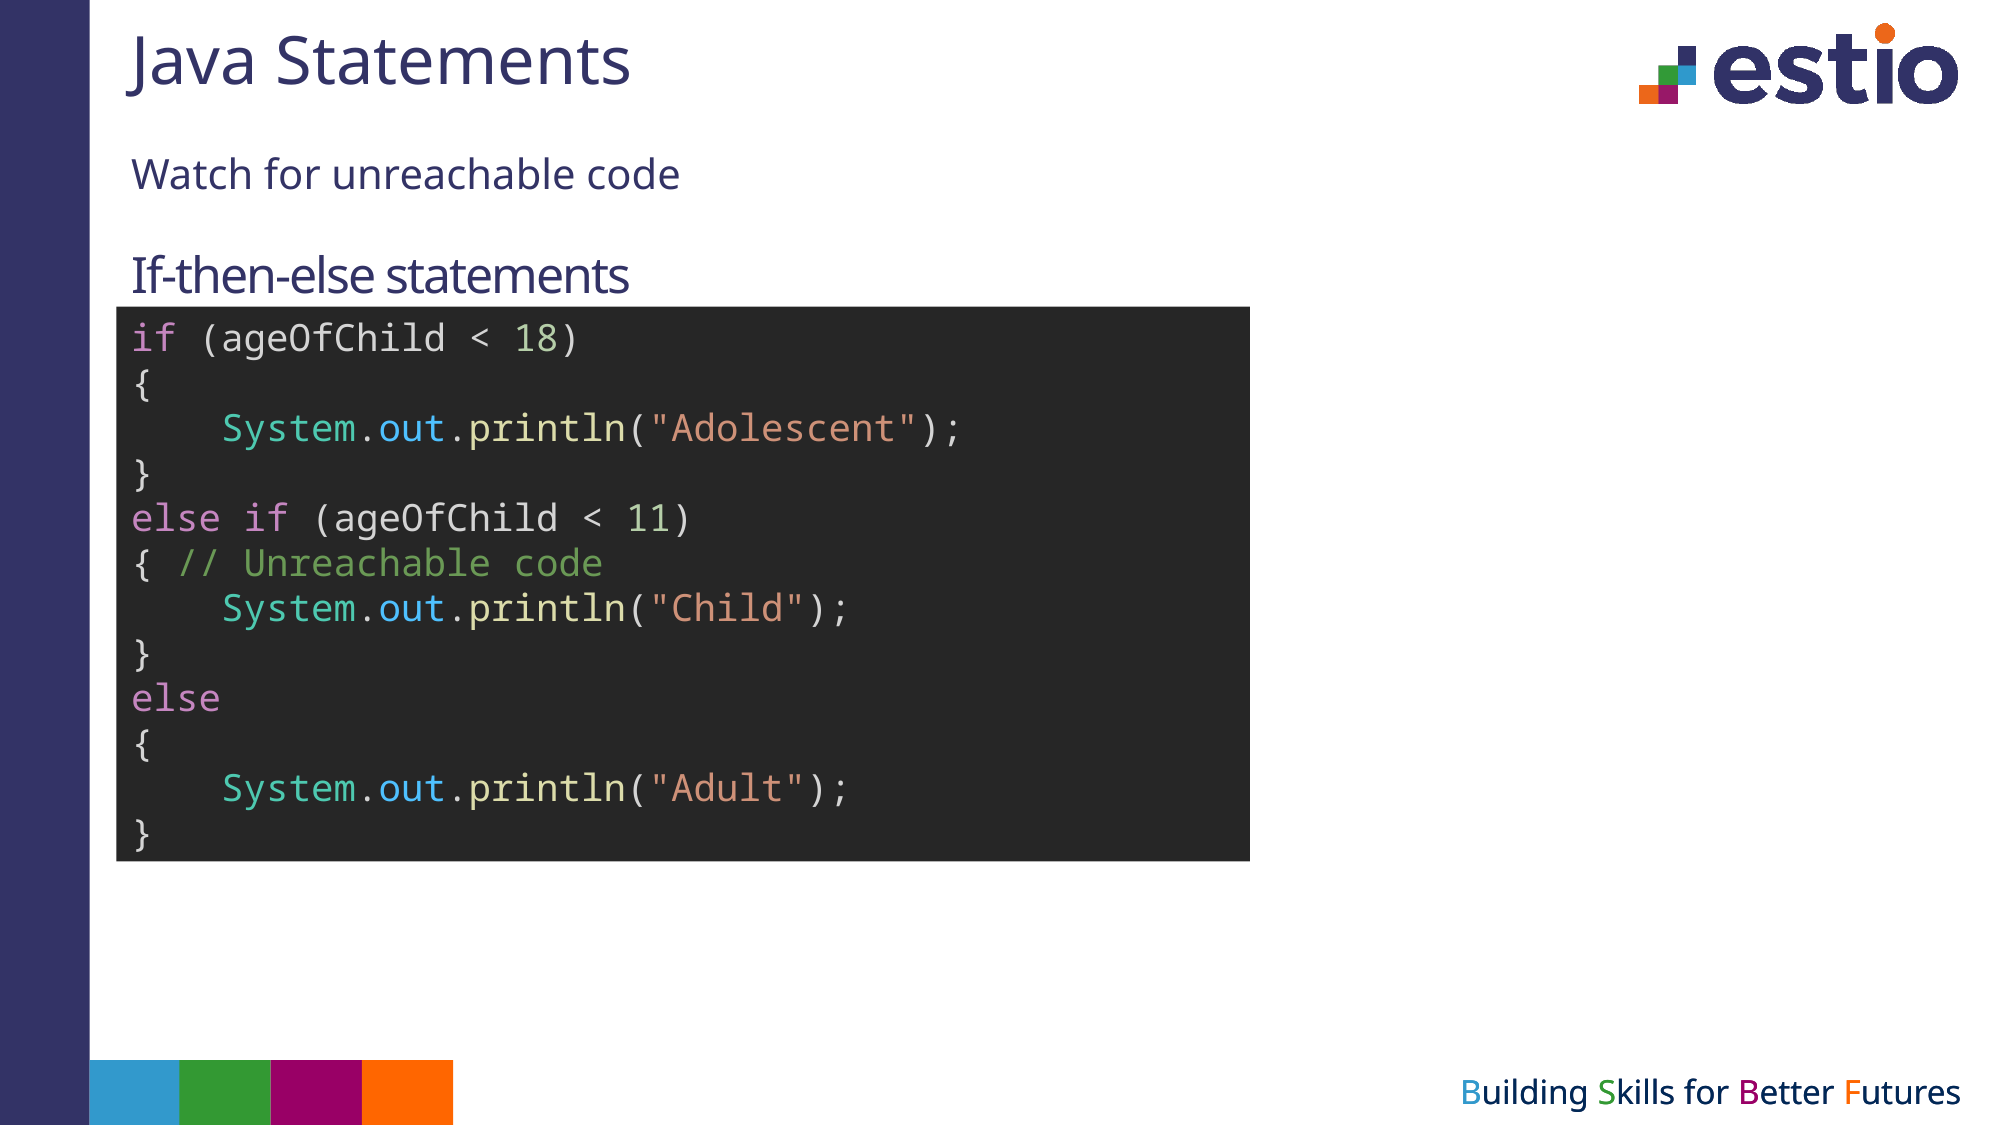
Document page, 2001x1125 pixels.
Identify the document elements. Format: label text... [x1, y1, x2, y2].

picture [1669, 23, 1958, 104]
title Java Statements [116, 19, 1669, 114]
text_box if (ageOfChild < 18) { System.out.println("Adolescent"); } else if (ageOfChild < 11) { // Unreachable code System.out.println("Child"); } else { System.out.println("Adult"); } [116, 306, 1250, 862]
list Watch for unreachable code [116, 133, 1975, 204]
text_box If-then-else statements [116, 215, 1812, 351]
